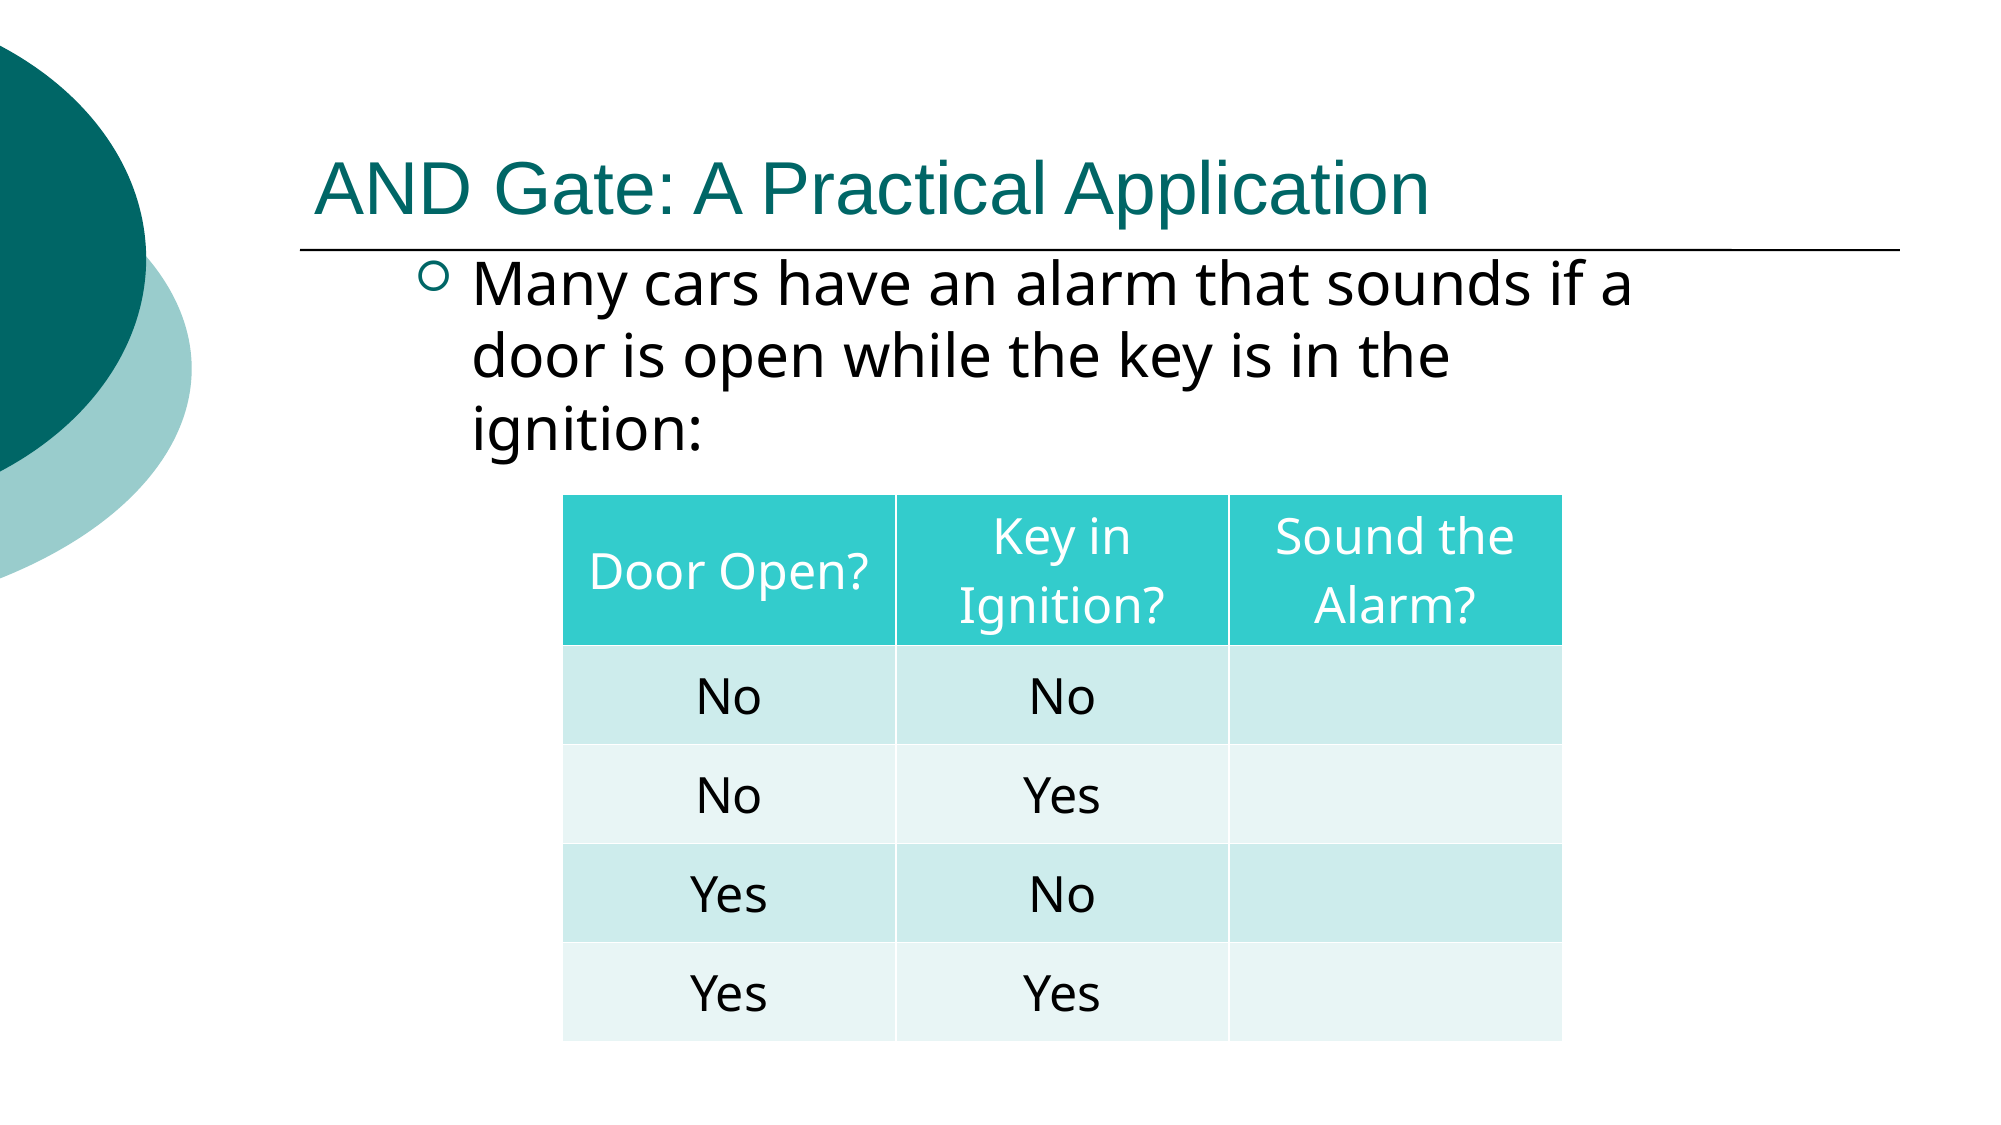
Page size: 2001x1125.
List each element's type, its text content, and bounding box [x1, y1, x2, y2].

table_header Key in Ignition? [897, 495, 1228, 645]
table_cell [1230, 844, 1562, 942]
table_cell [1230, 646, 1562, 744]
table_cell No [563, 745, 895, 843]
table_header Sound the Alarm? [1230, 495, 1562, 645]
table_cell No [563, 646, 895, 744]
table_cell No [897, 646, 1228, 744]
table_cell Yes [897, 745, 1228, 843]
title AND Gate: A Practical Application [299, 49, 1900, 238]
table_cell [1230, 943, 1562, 1041]
table_cell Yes [897, 943, 1228, 1041]
text_box Many cars have an alarm that sounds if a door is open while the key is in the ignition: [399, 237, 1675, 1013]
table_cell No [897, 844, 1228, 942]
table_cell Yes [563, 943, 895, 1041]
table_cell Yes [563, 844, 895, 942]
table_cell [1230, 745, 1562, 843]
table_header Door Open? [563, 495, 895, 645]
